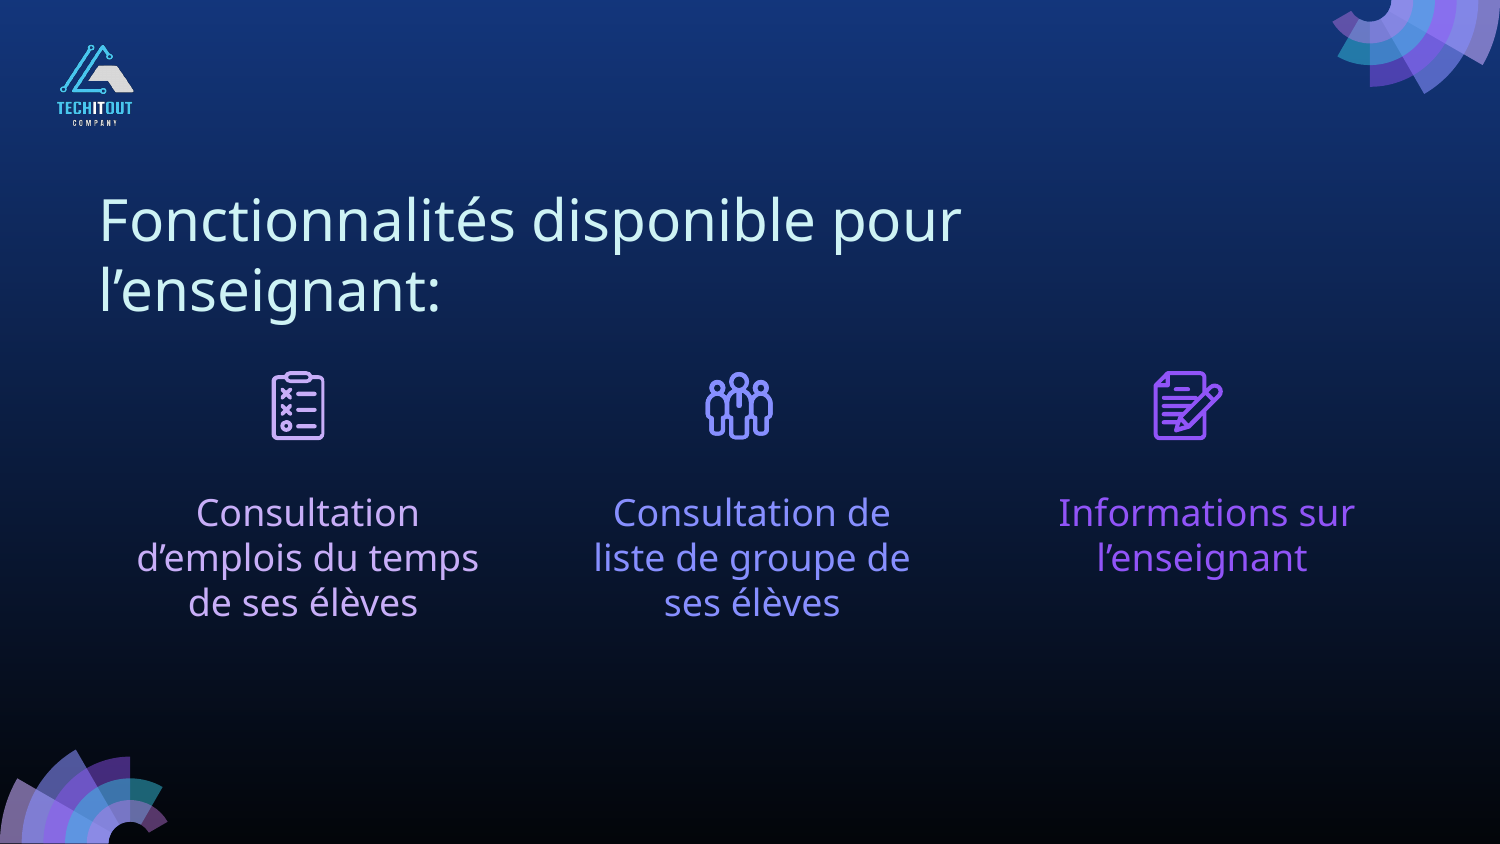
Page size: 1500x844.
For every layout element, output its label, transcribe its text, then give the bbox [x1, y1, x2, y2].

subtitle Consultation d’emplois du temps de ses élèves [118, 474, 499, 588]
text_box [271, 370, 325, 441]
subtitle Consultation de liste de groupe de ses élèves [559, 474, 945, 569]
picture [0, 0, 207, 185]
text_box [1153, 370, 1224, 441]
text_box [705, 371, 773, 440]
title Fonctionnalités disponible pour l’enseignant: [84, 168, 1332, 233]
subtitle Informations sur l’enseignant [1001, 474, 1413, 539]
